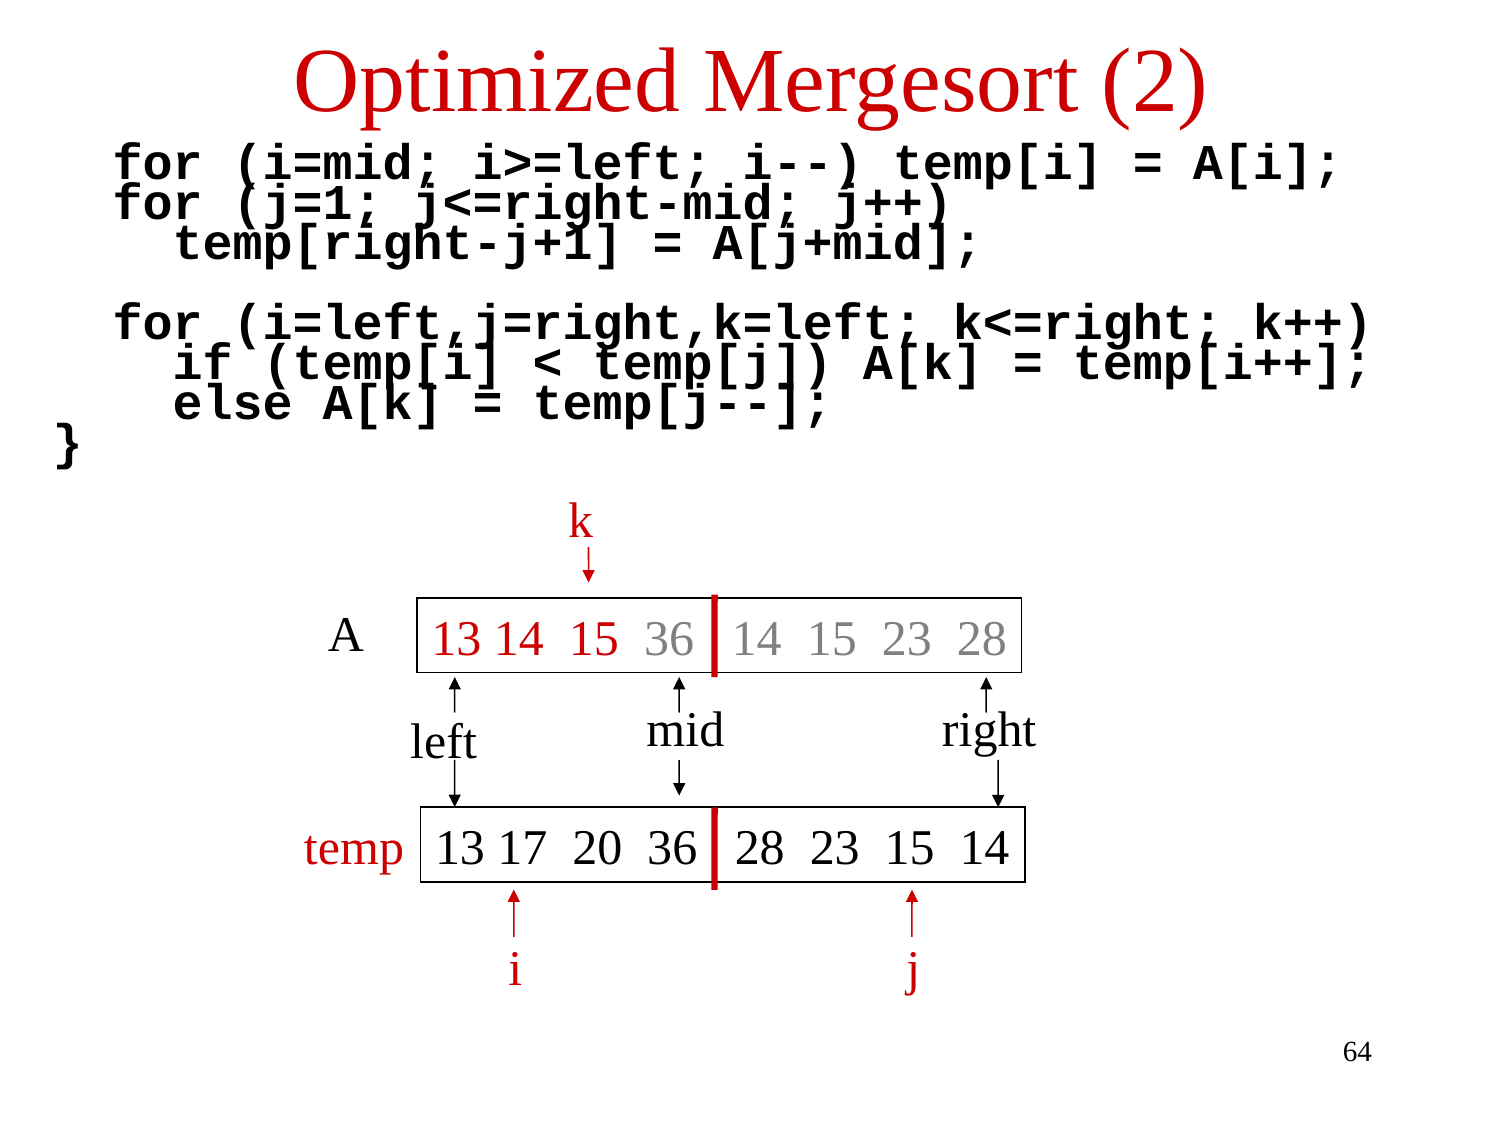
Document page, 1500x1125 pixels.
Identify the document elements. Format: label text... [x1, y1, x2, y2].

text_box 13 17 20 36 28 23 15 14 [715, 807, 1026, 882]
text_box [992, 759, 1005, 808]
text_box [672, 760, 686, 796]
text_box [448, 677, 461, 713]
text_box mid [631, 688, 740, 764]
text_box 13 14 15 36 14 15 23 28 [416, 597, 714, 673]
text_box [980, 677, 993, 713]
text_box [552, 479, 609, 583]
text_box left [395, 700, 493, 776]
text_box A [313, 594, 379, 670]
text_box 13 17 20 36 28 23 15 14 [420, 807, 714, 882]
slide_number 64 [1074, 1036, 1388, 1100]
text_box 13 14 15 36 14 15 23 28 [715, 597, 1022, 673]
list for (i=mid; i>=left; i--) temp[i] = A[i]; for (j=1; j<=right-mid; j++) temp[right-j+1] = A[j+mid]; for (i=left,j=right,k=left; k<=right; k++) if (temp[i] < temp[j]) A[k] = temp[i++]; else A[k] = temp[j--]; } [37, 147, 1463, 1036]
text_box right [927, 688, 1052, 764]
text_box [448, 759, 461, 807]
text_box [493, 889, 538, 1004]
title Optimized Mergesort (2) [76, 0, 1427, 147]
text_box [891, 889, 936, 1004]
text_box [672, 677, 686, 713]
text_box temp [289, 807, 420, 882]
